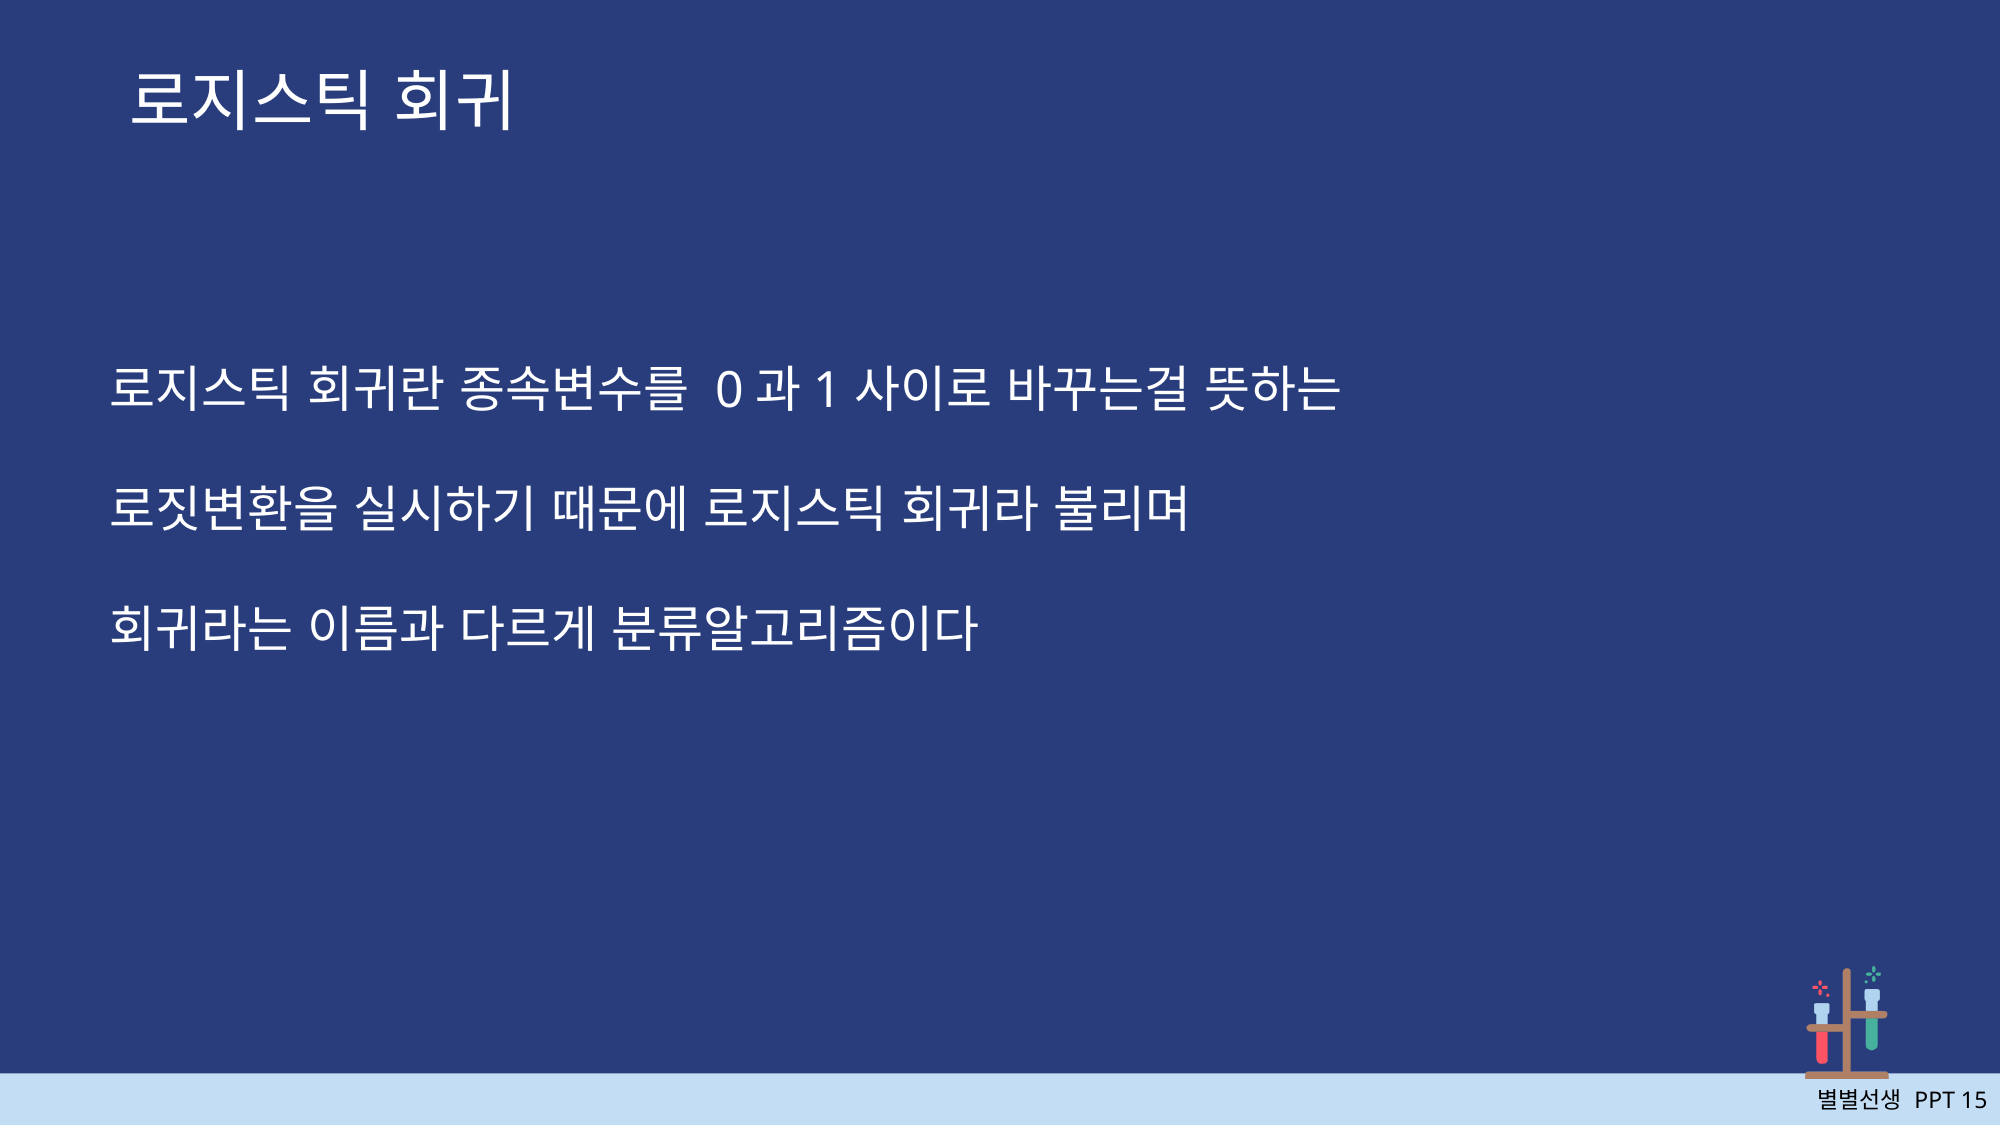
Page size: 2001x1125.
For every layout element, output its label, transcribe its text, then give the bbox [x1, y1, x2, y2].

text_box [0, 1072, 2000, 1125]
text_box 로지스틱 회귀란 종속변수를 0과1사이로 바꾸는걸 뜻하는 로짓변환을 실시하기 때문에 로지스틱 회귀라 불리며 회귀라는 이름과 다르게 분류알고리즘이다 [94, 350, 1861, 665]
text_box 별별선생 PPT 15 [1802, 1078, 2000, 1121]
picture [1789, 966, 1903, 1079]
text_box 로지스틱 회귀 [114, 51, 533, 147]
